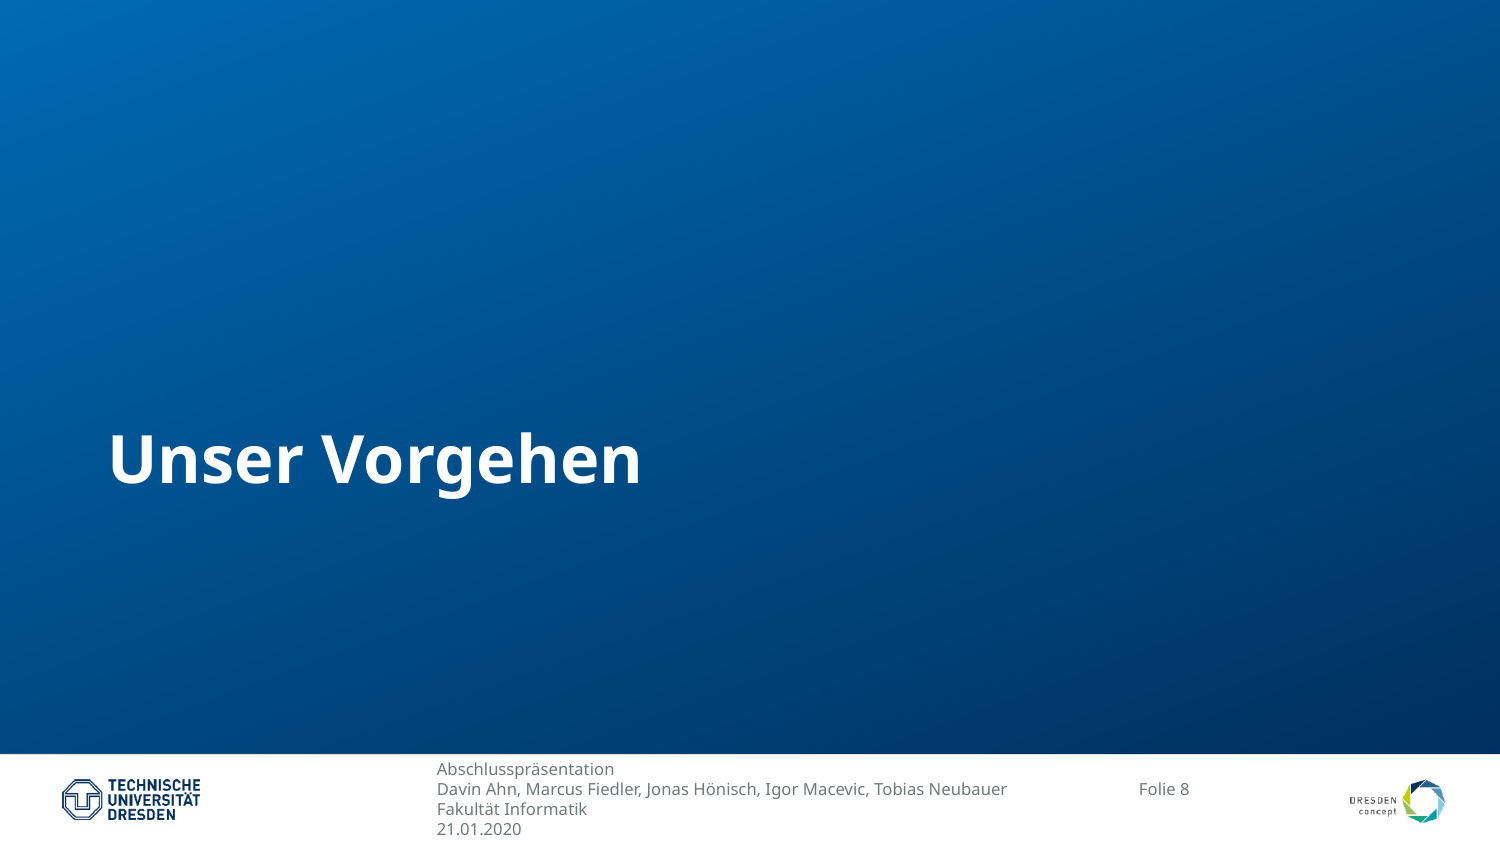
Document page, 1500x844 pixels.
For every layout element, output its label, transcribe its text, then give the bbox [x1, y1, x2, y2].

picture [62, 779, 200, 820]
picture [1350, 779, 1445, 823]
text_box Unser Vorgehen [107, 416, 1410, 565]
